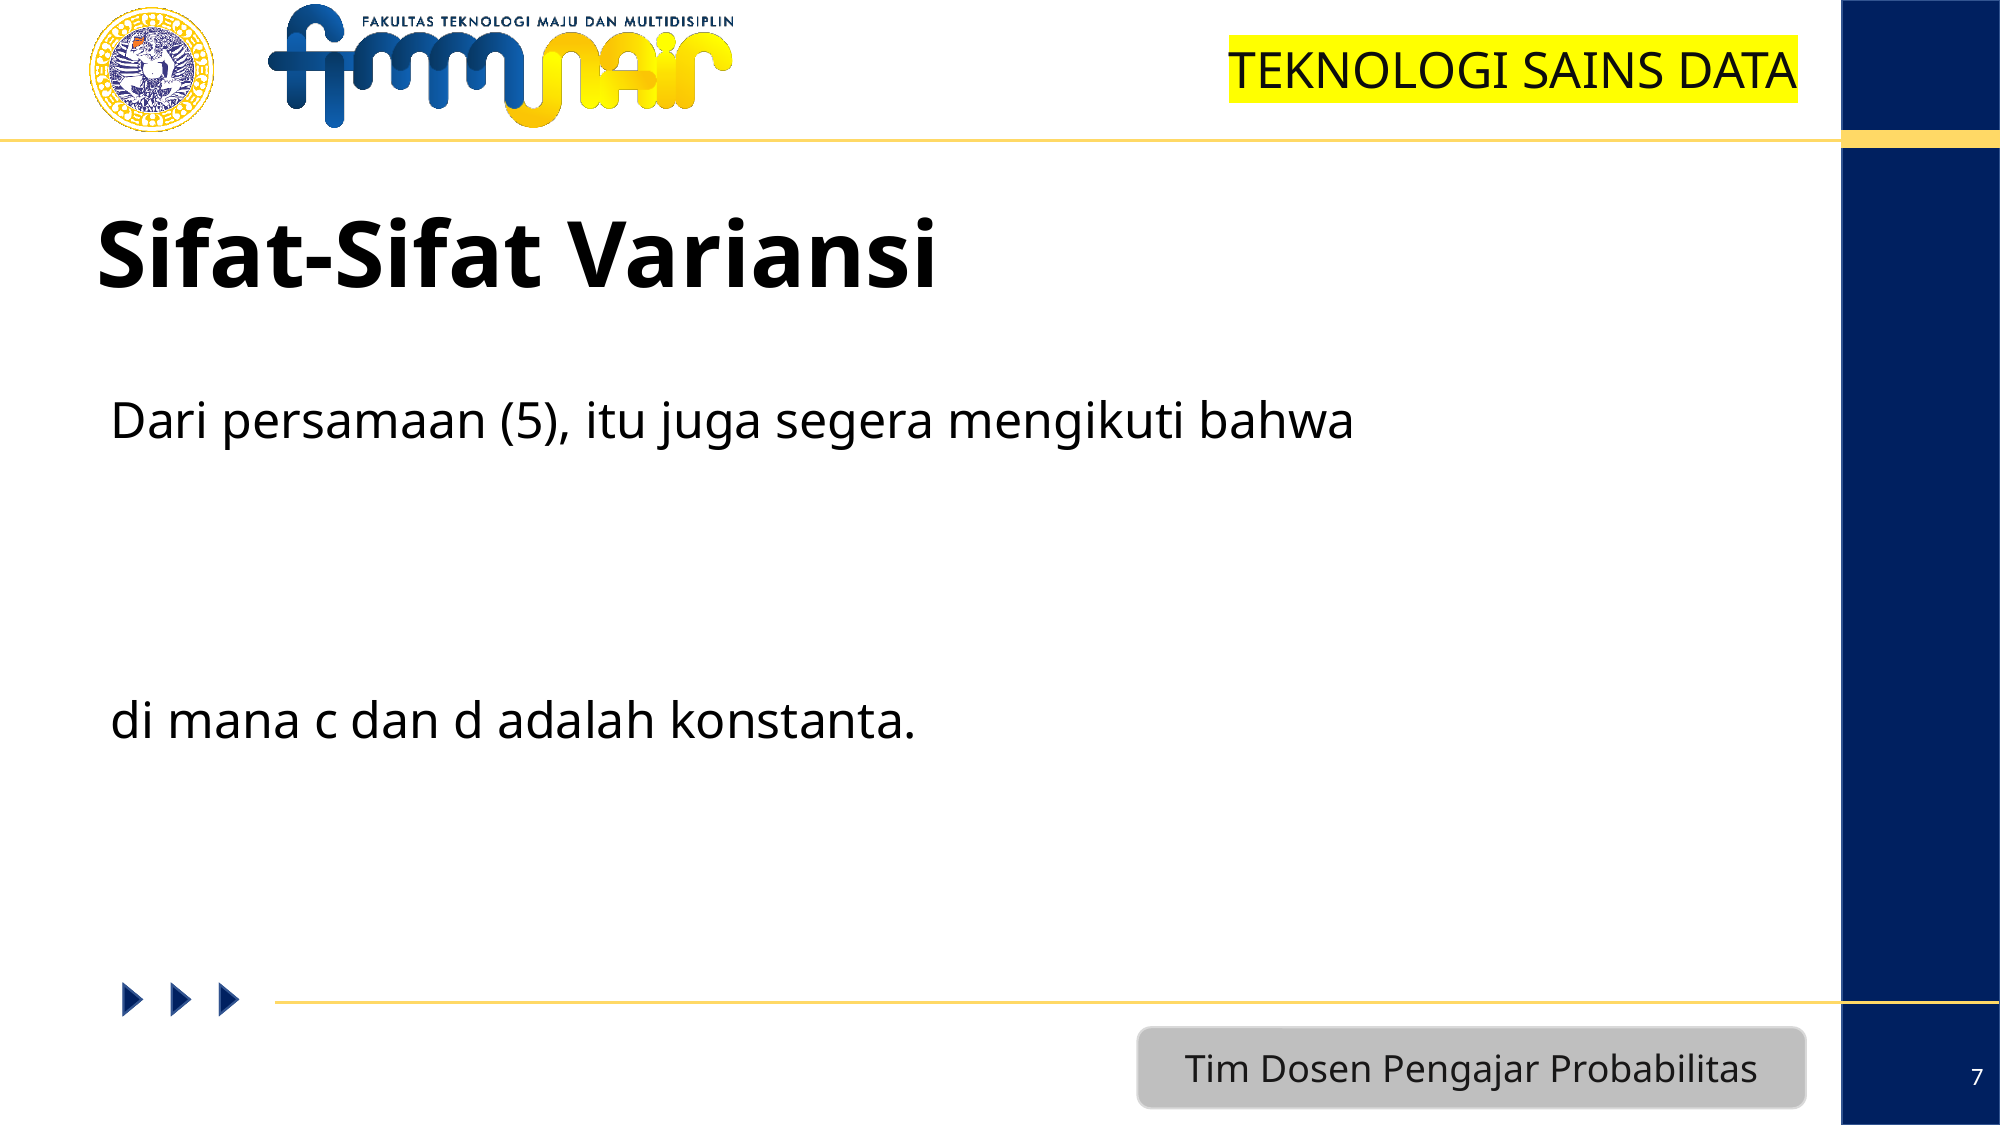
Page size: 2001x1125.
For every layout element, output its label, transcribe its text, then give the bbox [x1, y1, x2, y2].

text_box Tim Dosen Pengajar Probabilitas [1136, 1026, 1807, 1110]
picture [268, 3, 733, 128]
title Sifat-Sifat Variansi [80, 180, 1806, 335]
text_box TEKNOLOGI SAINS DATA [1148, 15, 1820, 123]
text_box [122, 982, 144, 1017]
text_box [218, 982, 240, 1017]
picture [89, 7, 214, 132]
text_box [1841, 148, 2000, 1125]
text_box [1841, 130, 2000, 148]
text_box [1841, 0, 2000, 130]
slide_number 7 [1412, 1042, 1999, 1109]
text_box [170, 982, 192, 1017]
